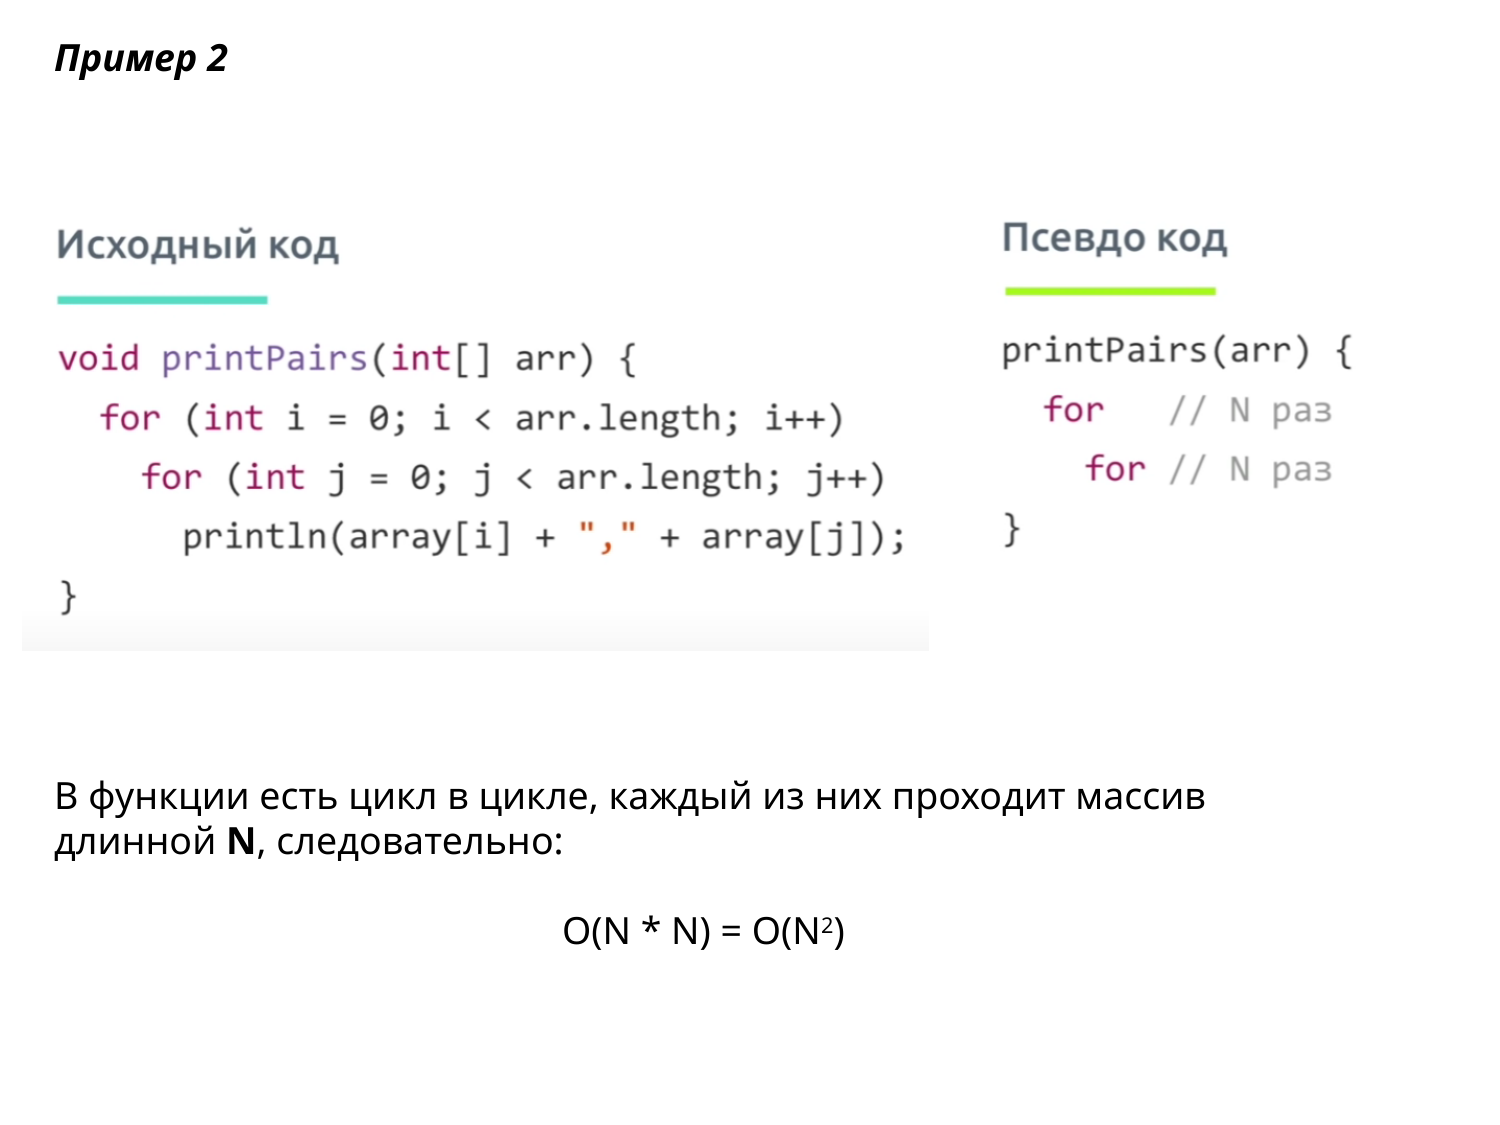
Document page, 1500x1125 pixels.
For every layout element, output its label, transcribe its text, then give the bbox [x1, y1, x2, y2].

text_box В функции есть цикл в цикле, каждый из них проходит массив длинной N, следовательно: O(N * N) = O(N2) [39, 764, 1368, 960]
picture [985, 202, 1386, 563]
picture [21, 211, 929, 651]
text_box Пример 2 [39, 26, 673, 87]
